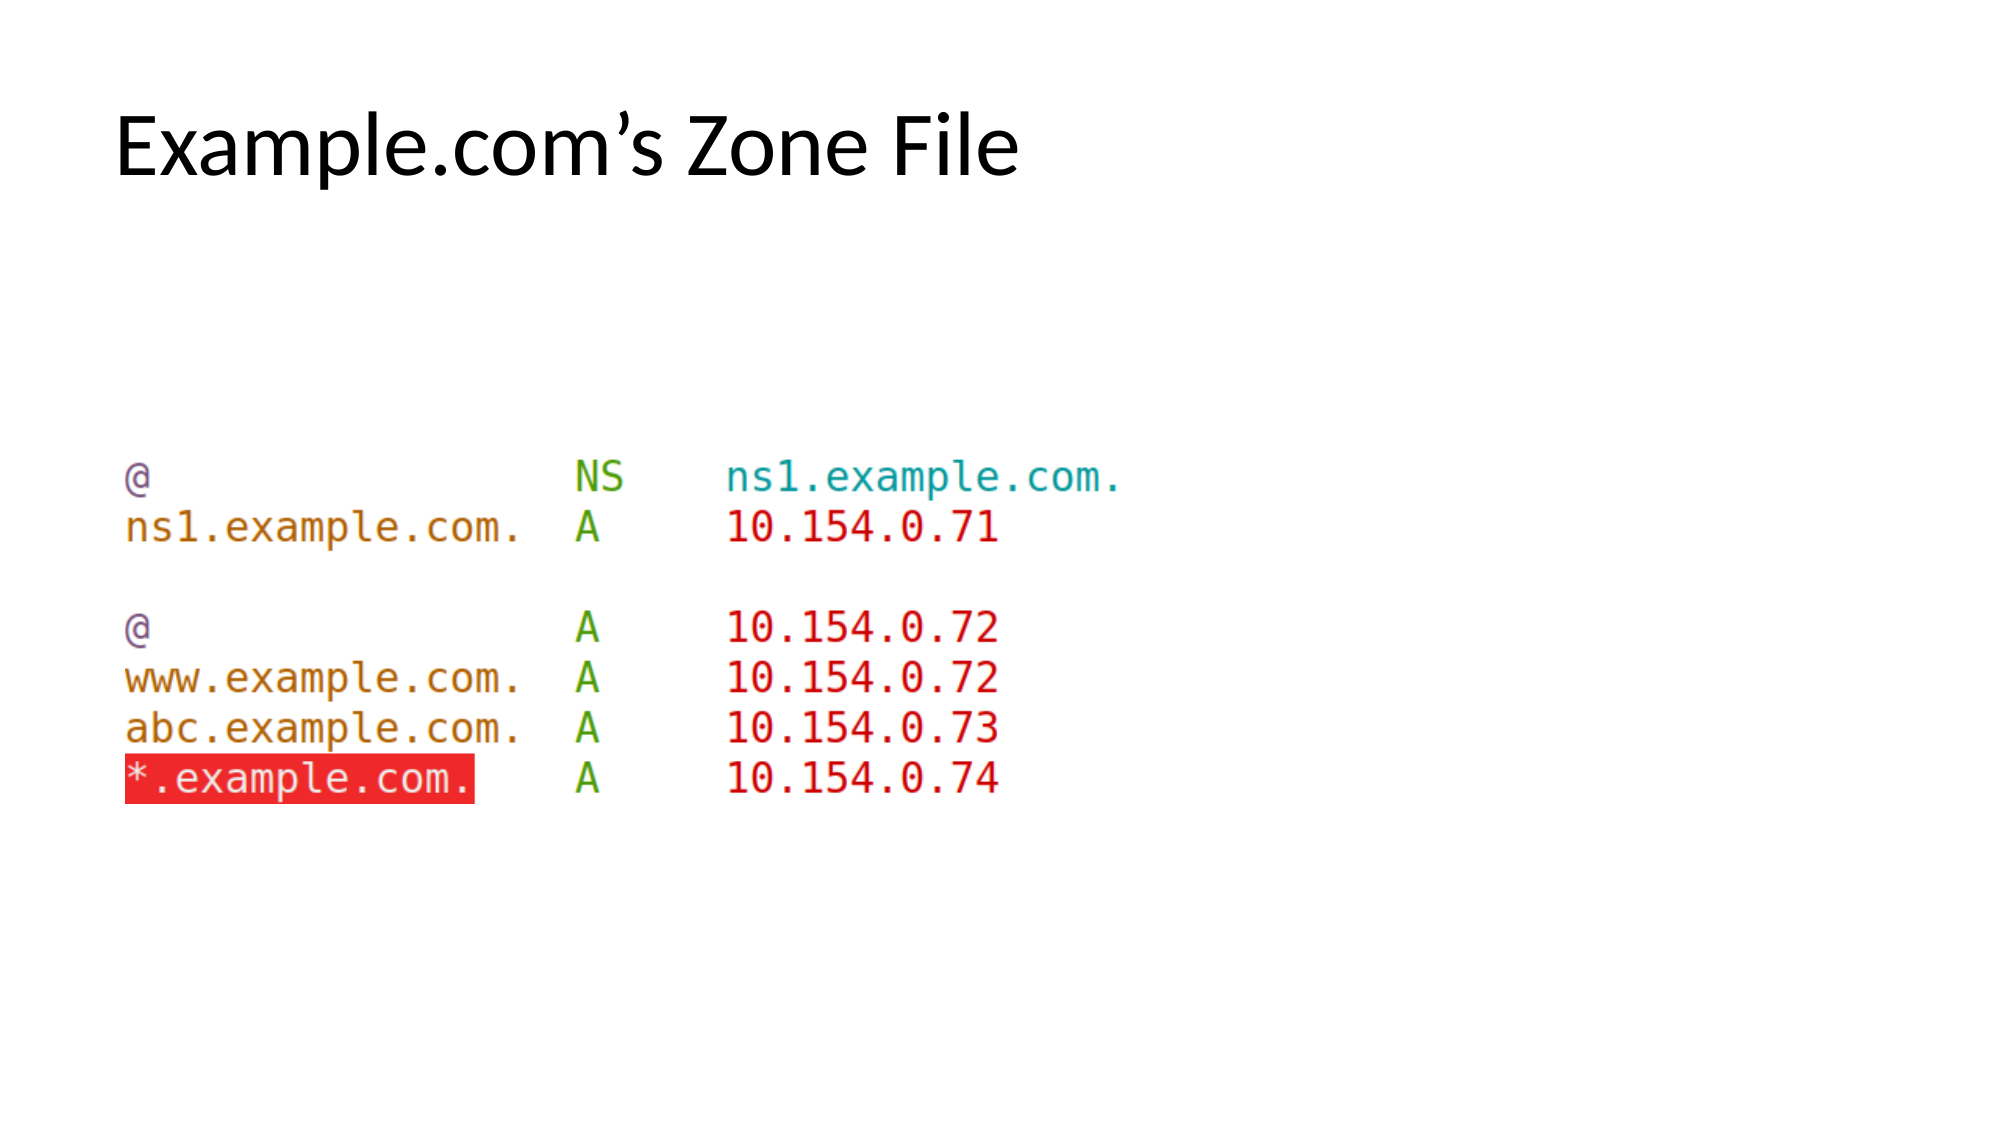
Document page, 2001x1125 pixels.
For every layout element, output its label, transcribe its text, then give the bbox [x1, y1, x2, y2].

title Example.com’s Zone File [99, 45, 1900, 233]
picture [124, 449, 1145, 804]
